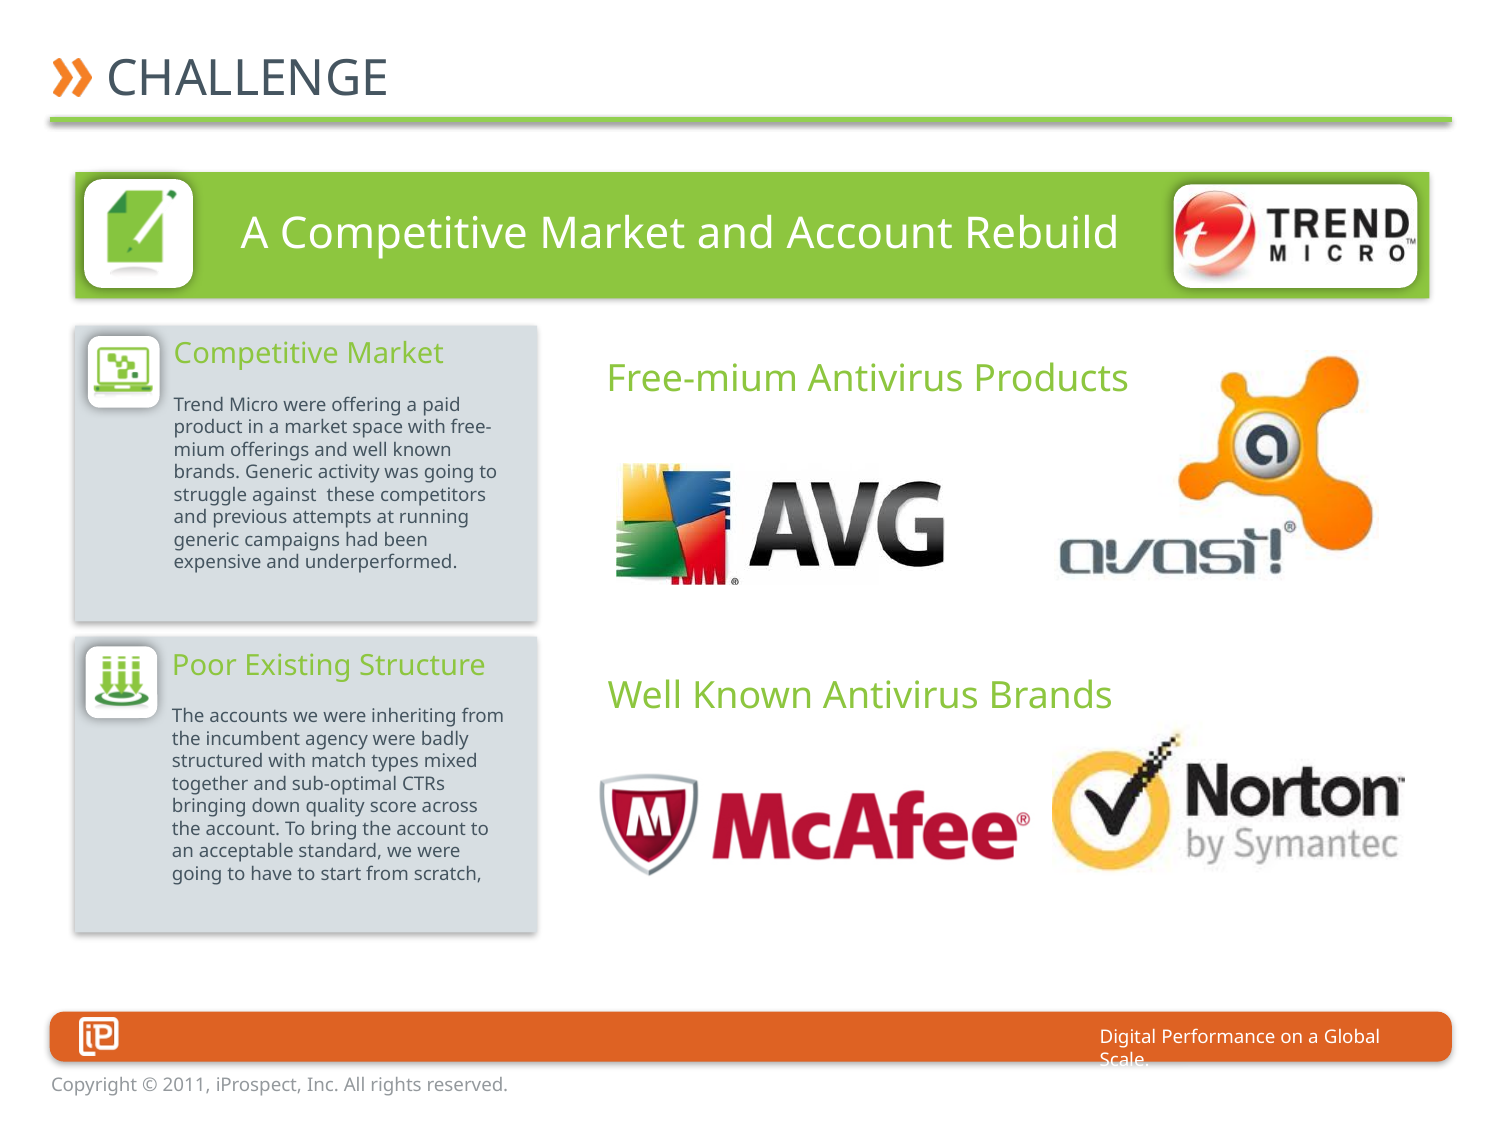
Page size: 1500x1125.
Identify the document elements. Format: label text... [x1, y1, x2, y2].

text_box Competitive Market Trend Micro were offering a paid product in a market space with free-mium offerings and well known brands. Generic activity was going to struggle against these competitors and previous attempts at running generic campaigns had been expensive and underperformed. [158, 327, 524, 580]
picture [615, 463, 946, 585]
text_box [84, 645, 159, 713]
picture [53, 58, 91, 97]
picture [79, 1017, 122, 1054]
picture [91, 650, 152, 714]
picture [1052, 712, 1405, 890]
text_box A Competitive Market and Account Rebuild [225, 197, 1136, 266]
picture [91, 343, 156, 401]
picture [593, 761, 1036, 887]
picture [89, 176, 188, 288]
text_box [75, 171, 1430, 299]
text_box [74, 325, 538, 622]
text_box [1172, 183, 1419, 289]
footer Copyright © 2011, iProspect, Inc. All rights reserved. [35, 1054, 967, 1114]
title Challenge [91, 45, 1425, 120]
text_box Well Known Antivirus Brands [592, 663, 1161, 724]
text_box [87, 335, 158, 346]
text_box Free-mium Antivirus Products [591, 346, 1160, 406]
text_box Poor Existing Structure The accounts we were inheriting from the incumbent agency were badly structured with match types mixed together and sub-optimal CTRs bringing down quality score across the account. To bring the account to an acceptable standard, we were going to have to start from scratch, [157, 639, 523, 892]
picture [1054, 350, 1379, 617]
text_box [74, 636, 538, 933]
